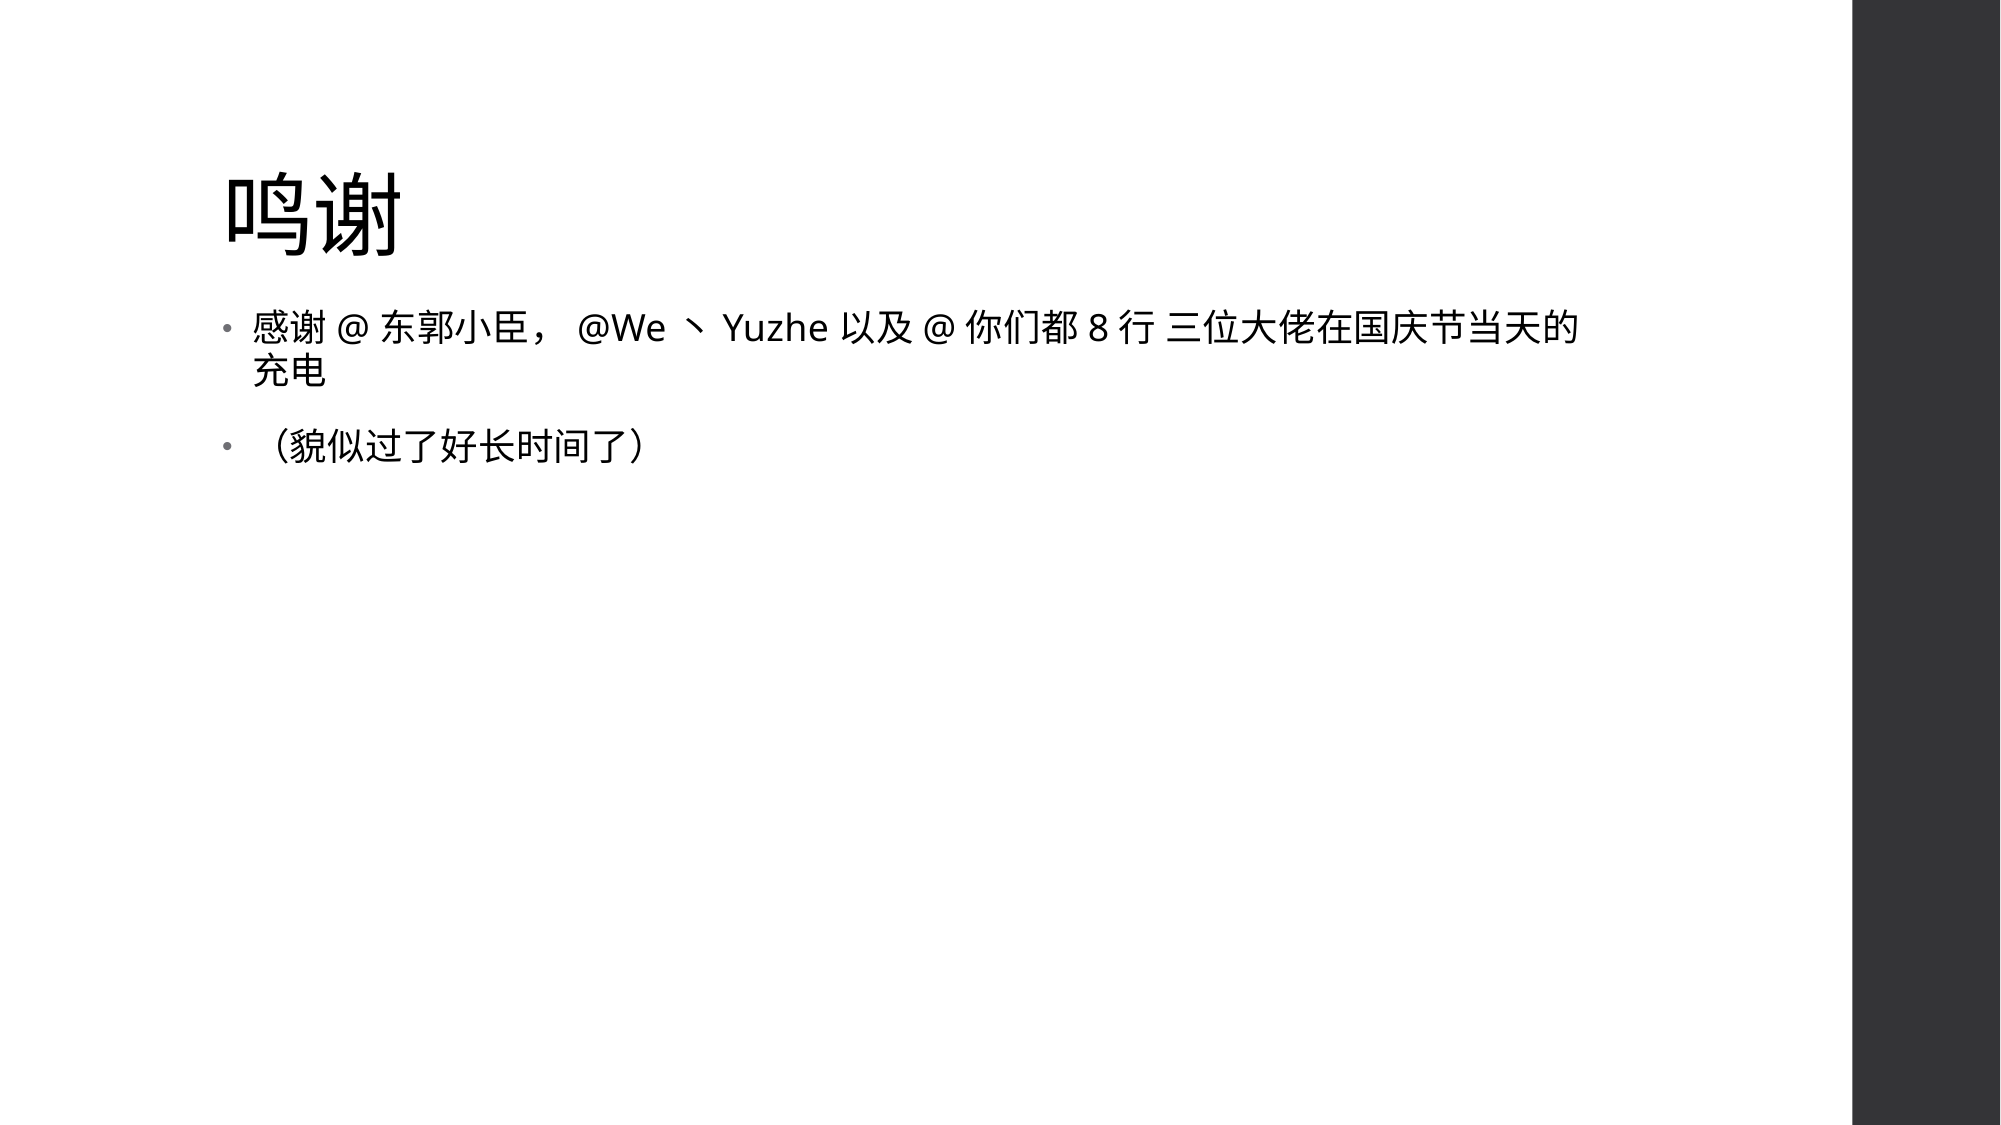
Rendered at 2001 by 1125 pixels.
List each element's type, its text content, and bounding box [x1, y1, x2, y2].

title 鸣谢 [206, 60, 1797, 278]
list 感谢@东郭小臣，@We丶Yuzhe以及@你们都8行 三位大佬在国庆节当天的充电 （貌似过了好长时间了） [206, 299, 1617, 1014]
